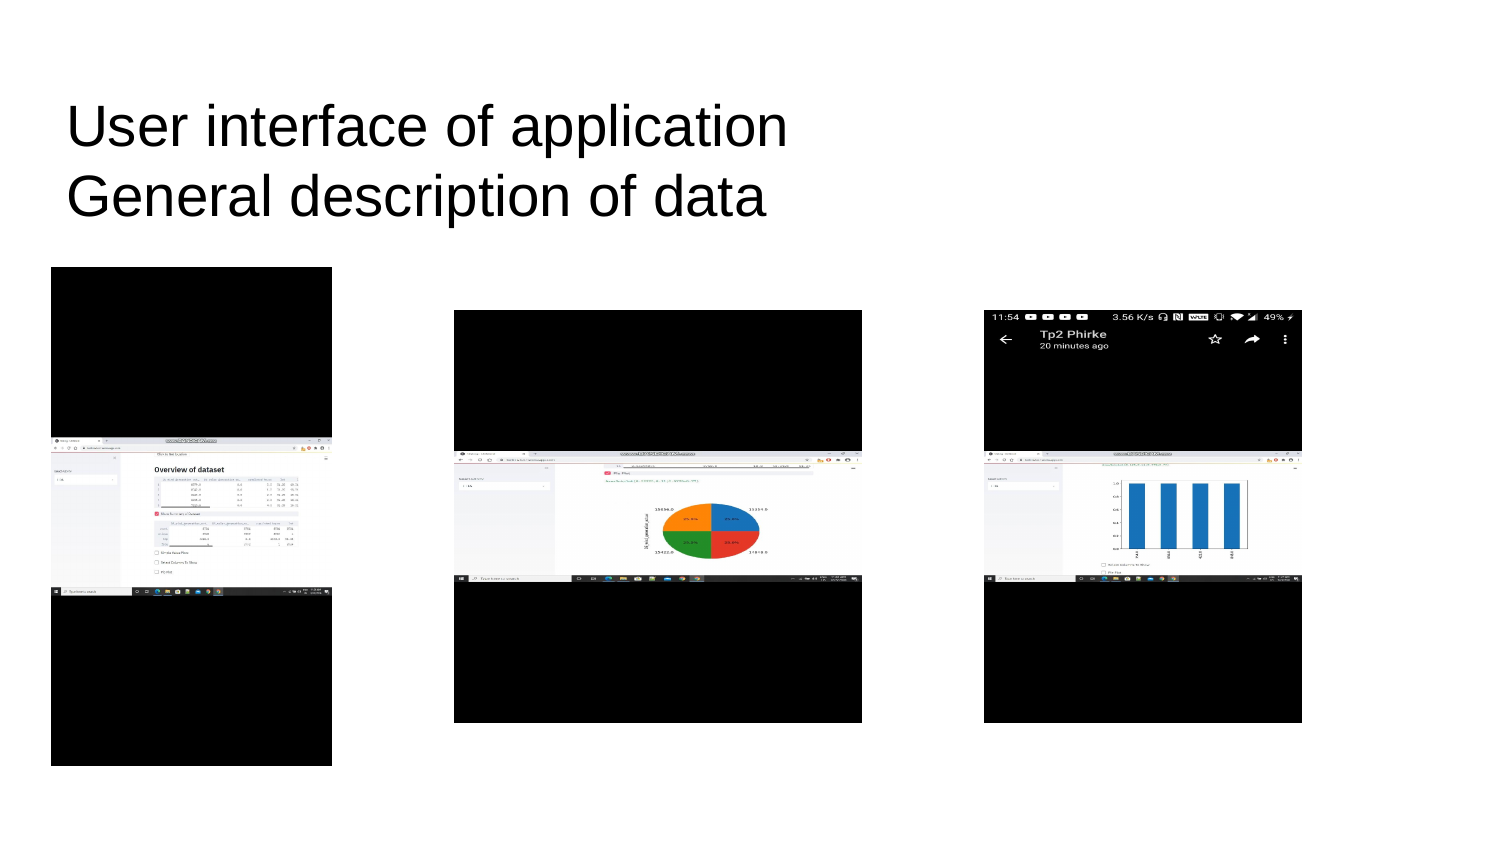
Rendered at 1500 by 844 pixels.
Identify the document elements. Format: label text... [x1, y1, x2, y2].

picture [50, 266, 332, 766]
title User interface of application General description of data [51, 72, 1449, 167]
picture [454, 309, 862, 723]
picture [984, 309, 1302, 723]
